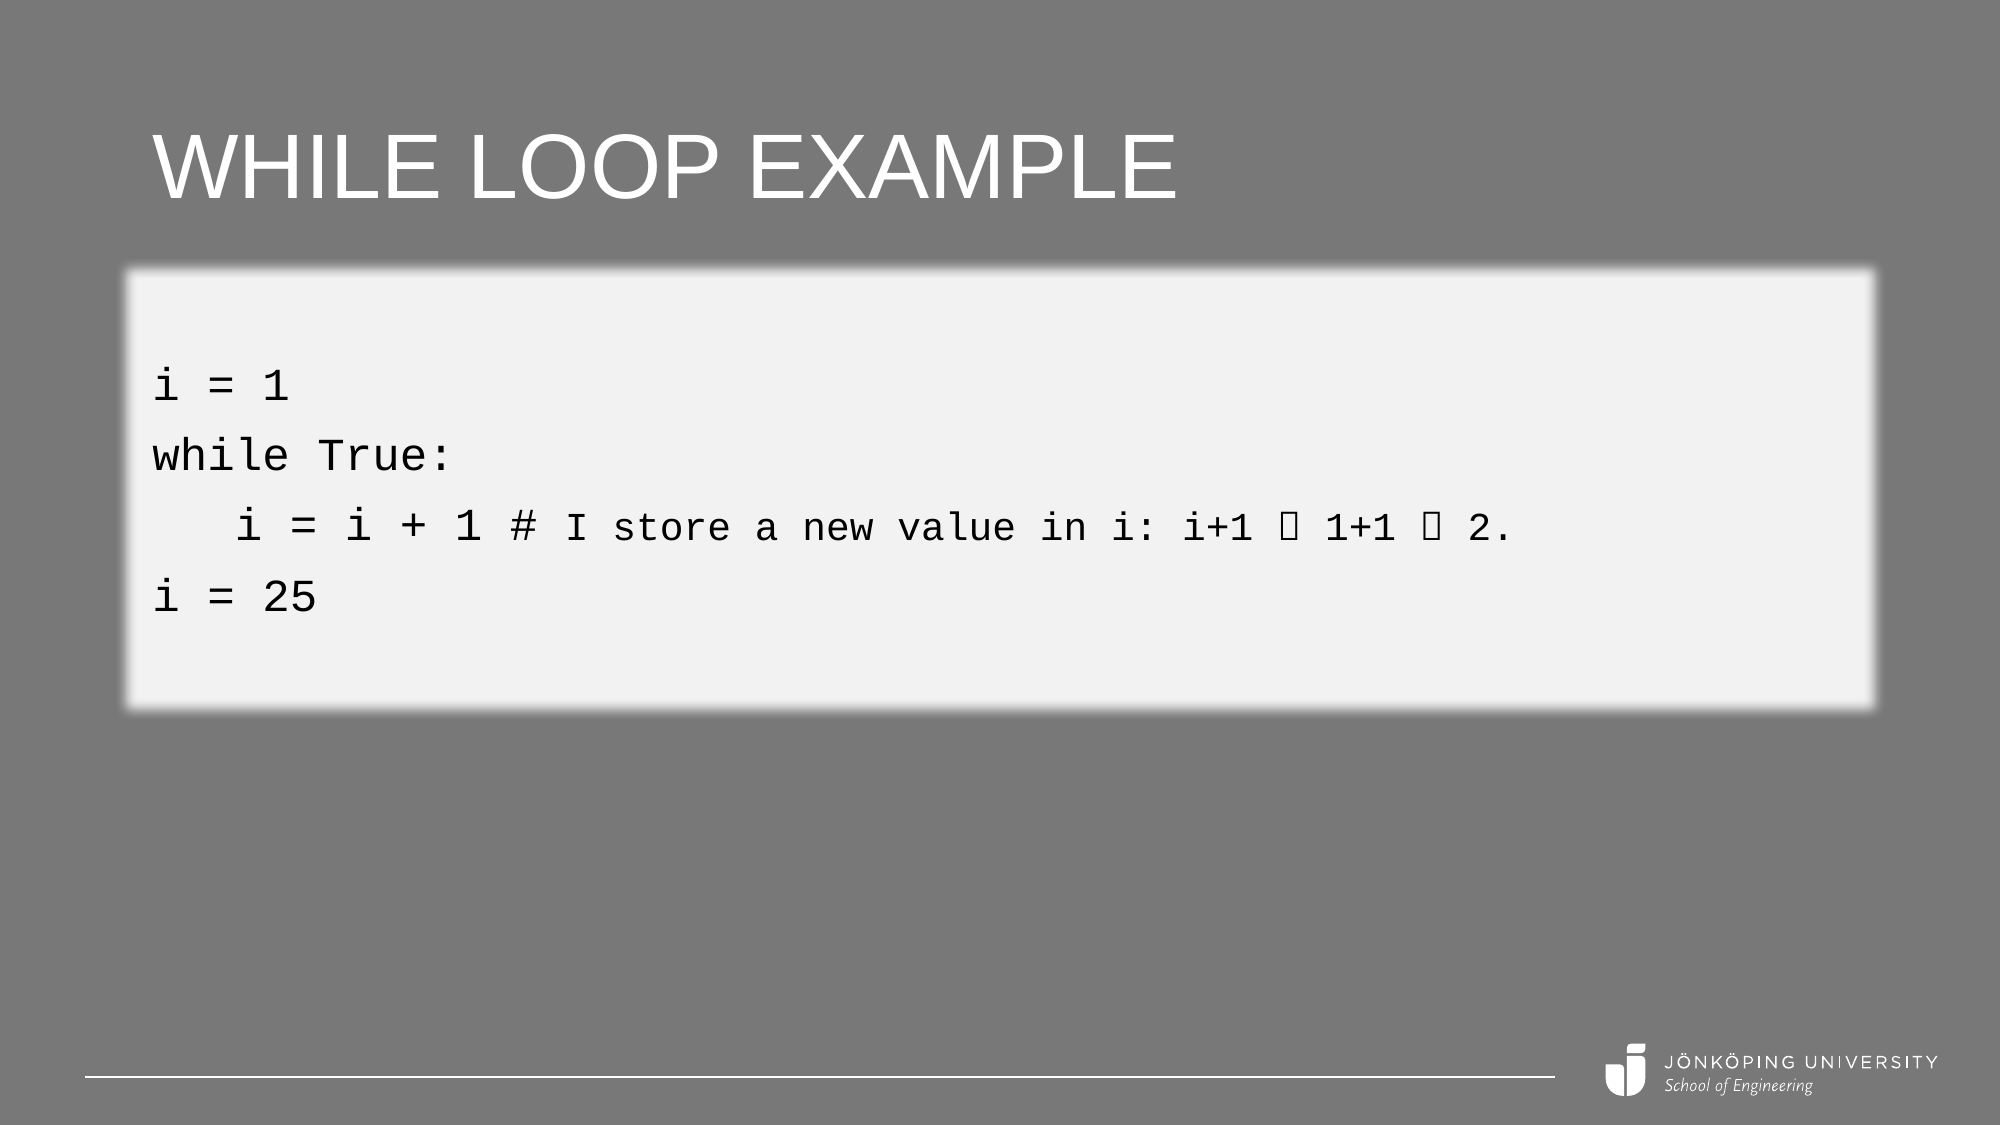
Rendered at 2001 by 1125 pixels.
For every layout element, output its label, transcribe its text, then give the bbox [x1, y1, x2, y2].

title While loop example [137, 59, 1863, 258]
text_box i = 1 while True: i = i + 1 # I store a new value in i: i+1  1+1  2. i = 25 [137, 277, 1863, 699]
